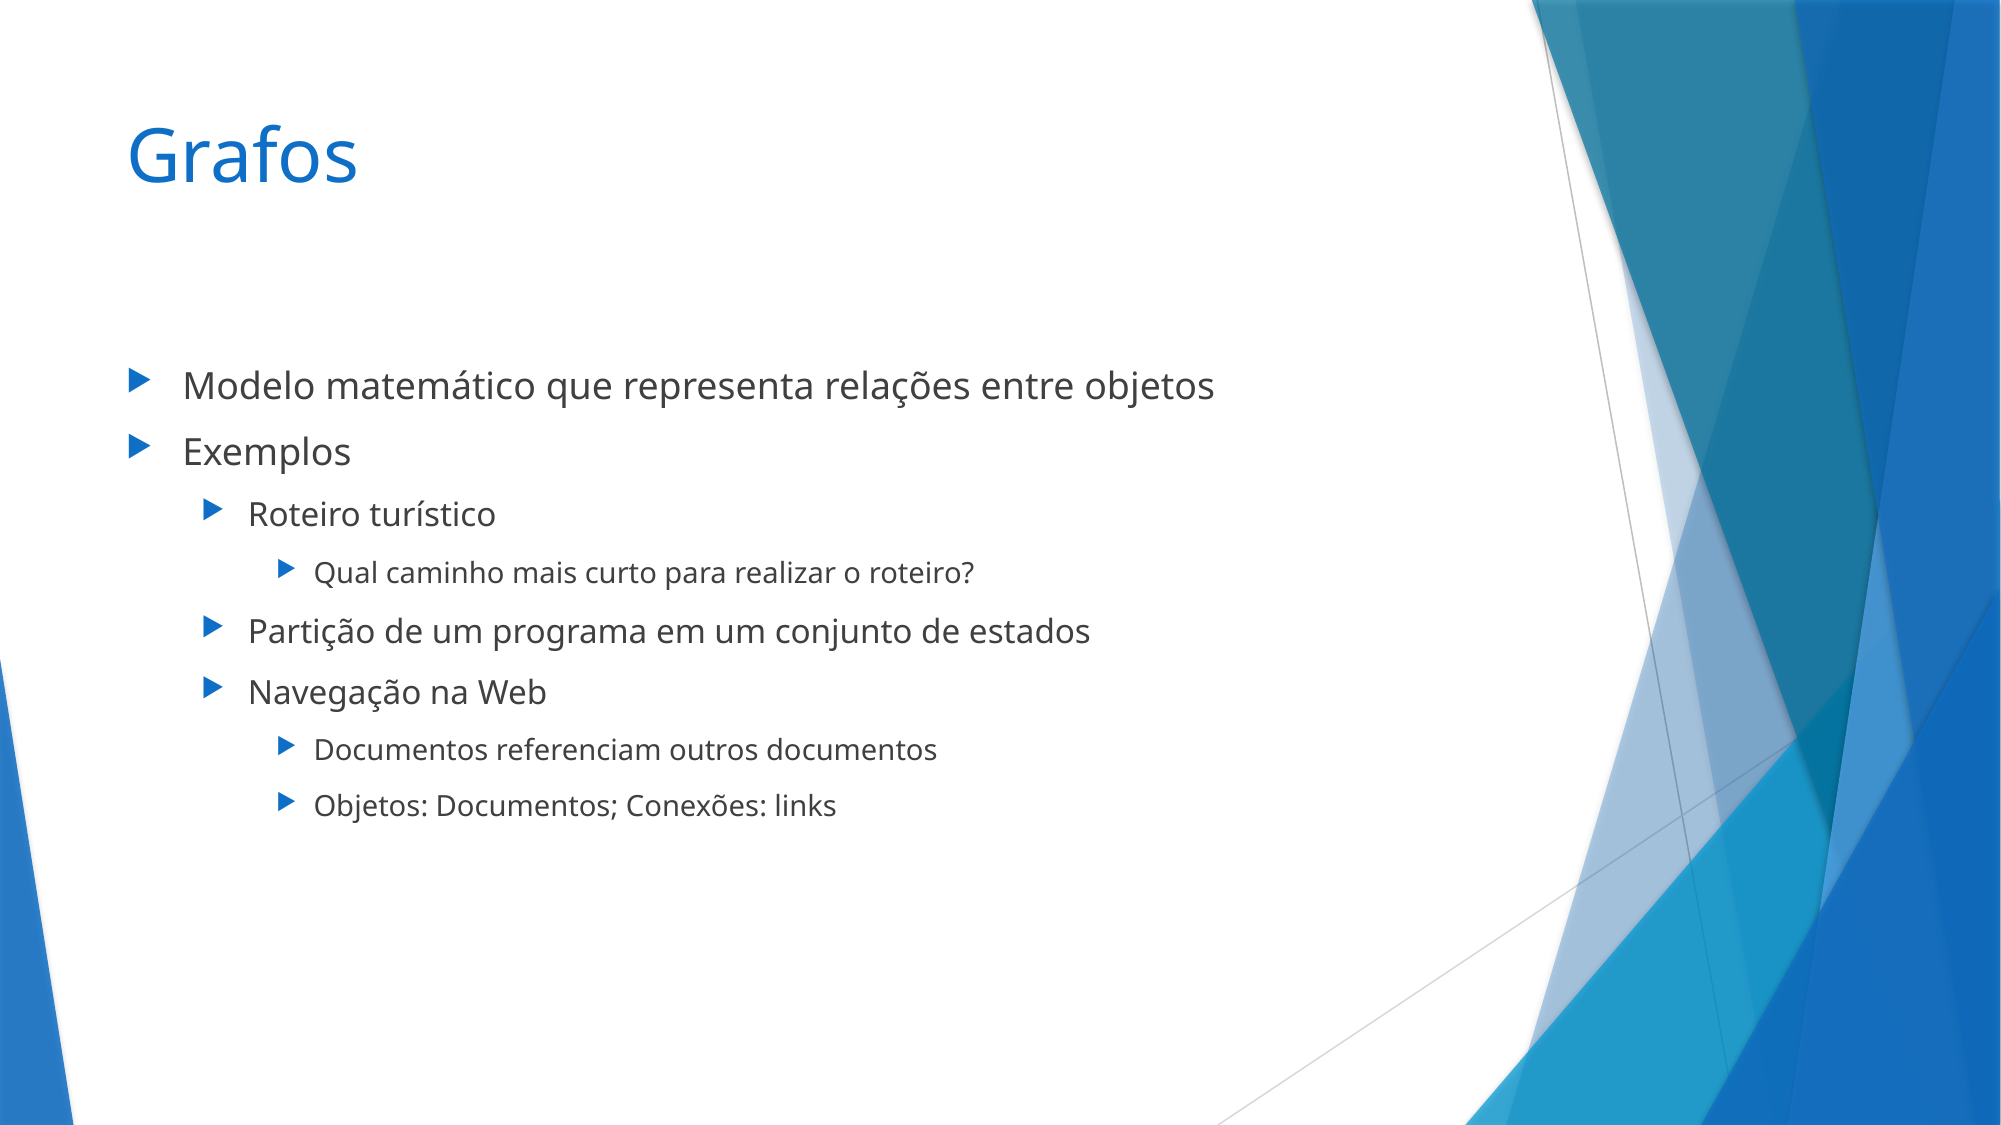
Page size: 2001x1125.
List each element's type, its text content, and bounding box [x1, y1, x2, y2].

title Grafos [111, 99, 1522, 317]
list Modelo matemático que representa relações entre objetos Exemplos Roteiro turístico Qual caminho mais curto para realizar o roteiro? Partição de um programa em um conjunto de estados Navegação na Web Documentos referenciam outros documentos Objetos: Documentos; Conexões: links [111, 354, 1522, 992]
